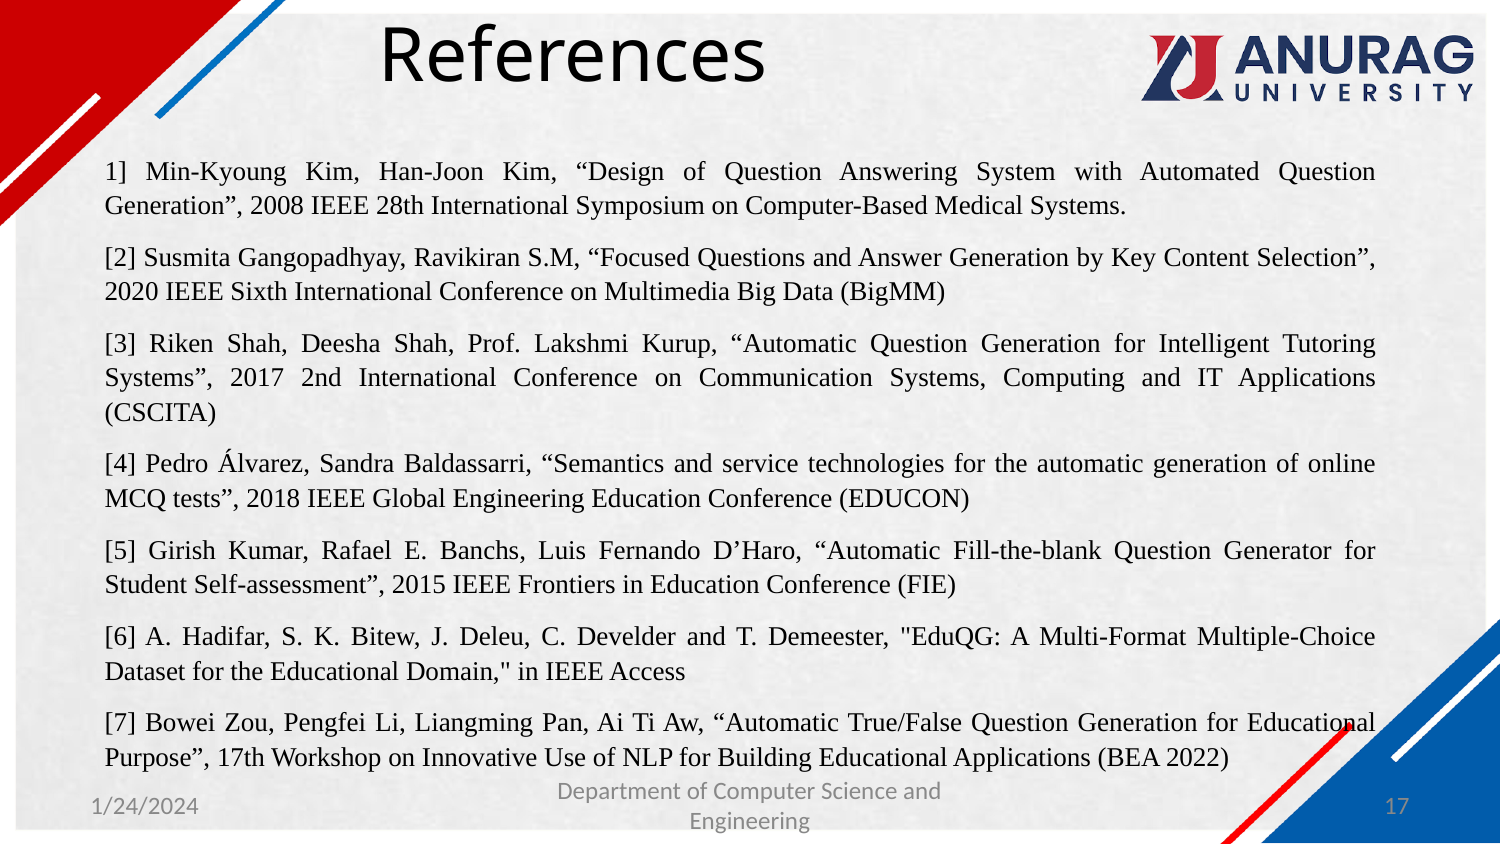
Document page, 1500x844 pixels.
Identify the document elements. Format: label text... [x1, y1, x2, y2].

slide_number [75, 782, 425, 827]
title References [71, 0, 1075, 103]
picture [0, 0, 1500, 844]
slide_number ‹#› [1074, 782, 1425, 827]
footer Department of Computer Science and Engineering [512, 787, 988, 827]
text_box 1] Min-Kyoung Kim, Han-Joon Kim, “Design of Question Answering System with Automated Question Generation”, 2008 IEEE 28th International Symposium on Computer-Based Medical Systems. [2] Susmita Gangopadhyay, Ravikiran S.M, “Focused Questions and Answer Generation by Key Content Selection”, 2020 IEEE Sixth International Conference on Multimedia Big Data (BigMM) [3] Riken Shah, Deesha Shah, Prof. Lakshmi Kurup, “Automatic Question Generation for Intelligent Tutoring Systems”, 2017 2nd International Conference on Communication Systems, Computing and IT Applications (CSCITA) [4] Pedro Álvarez, Sandra Baldassarri, “Semantics and service technologies for the automatic generation of online MCQ tests”, 2018 IEEE Global Engineering Education Conference (EDUCON) [5] Girish Kumar, Rafael E. Banchs, Luis Fernando D’Haro, “Automatic Fill-the-blank Question Generator for Student Self-assessment”, 2015 IEEE Frontiers in Education Conference (FIE) [6] A. Hadifar, S. K. Bitew, J. Deleu, C. Develder and T. Demeester, "EduQG: A Multi-Format Multiple-Choice Dataset for the Educational Domain," in IEEE Access [7] Bowei Zou, Pengfei Li, Liangming Pan, Ai Ti Aw, “Automatic True/False Question Generation for Educational Purpose”, 17th Workshop on Innovative Use of NLP for Building Educational Applications (BEA 2022) [89, 135, 1391, 787]
